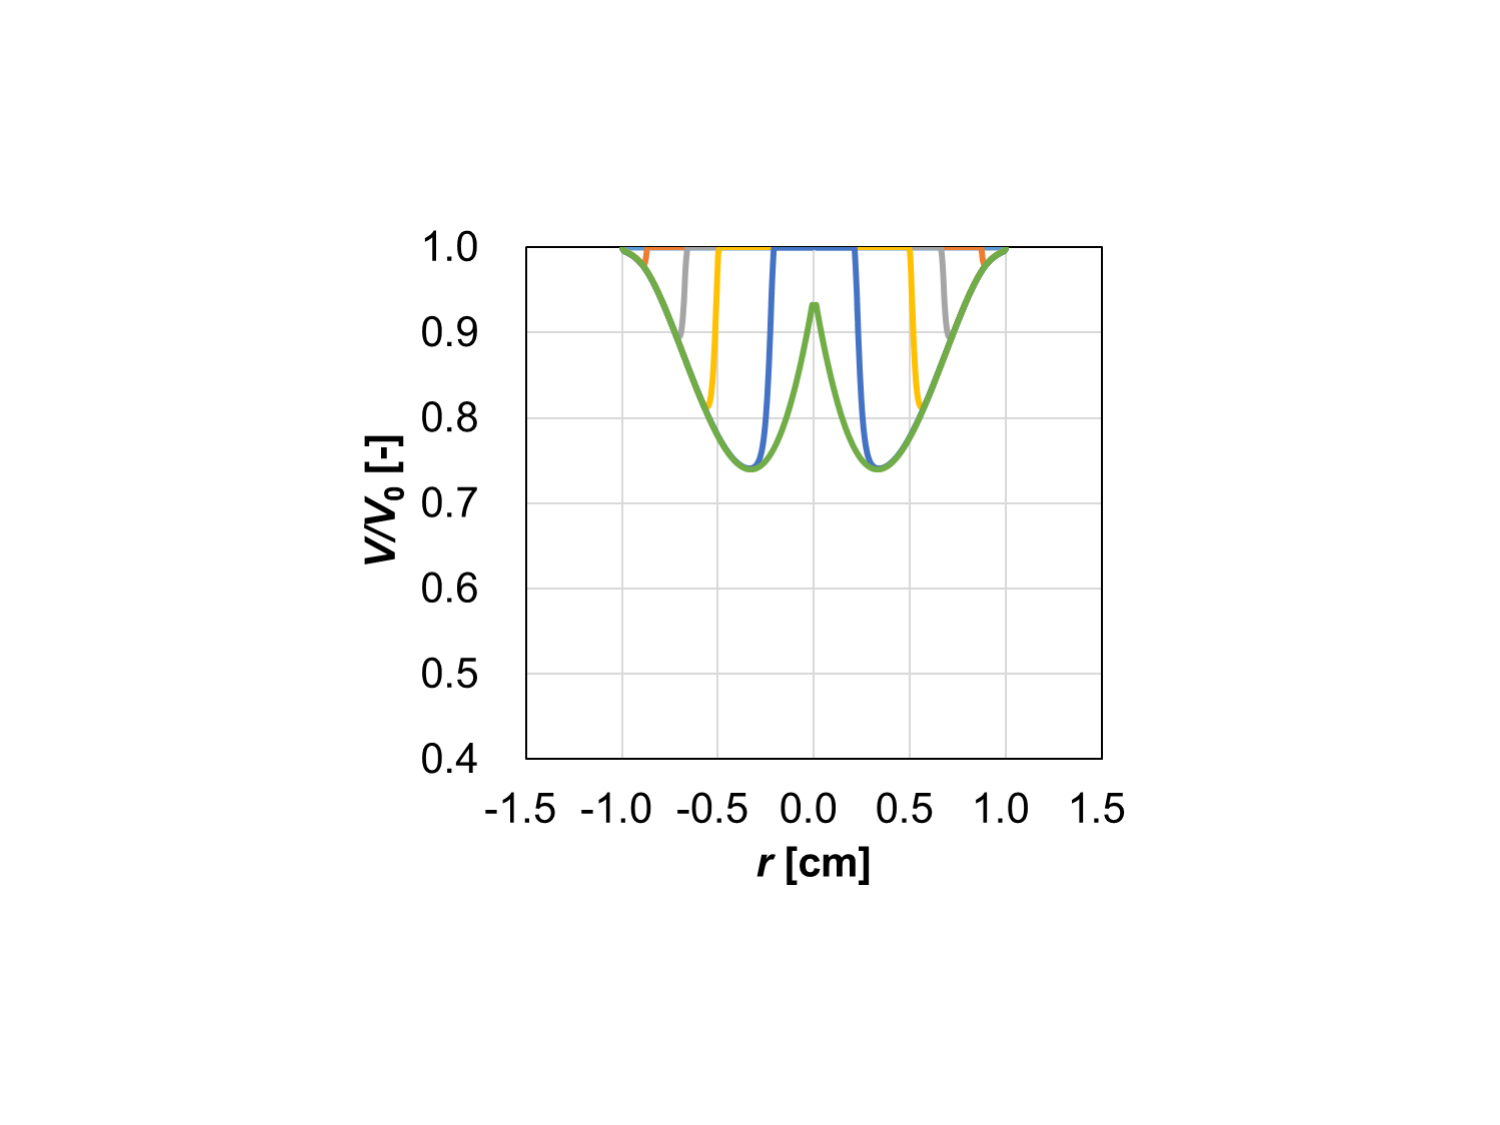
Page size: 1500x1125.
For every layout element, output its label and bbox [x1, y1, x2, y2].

picture [340, 213, 1160, 911]
